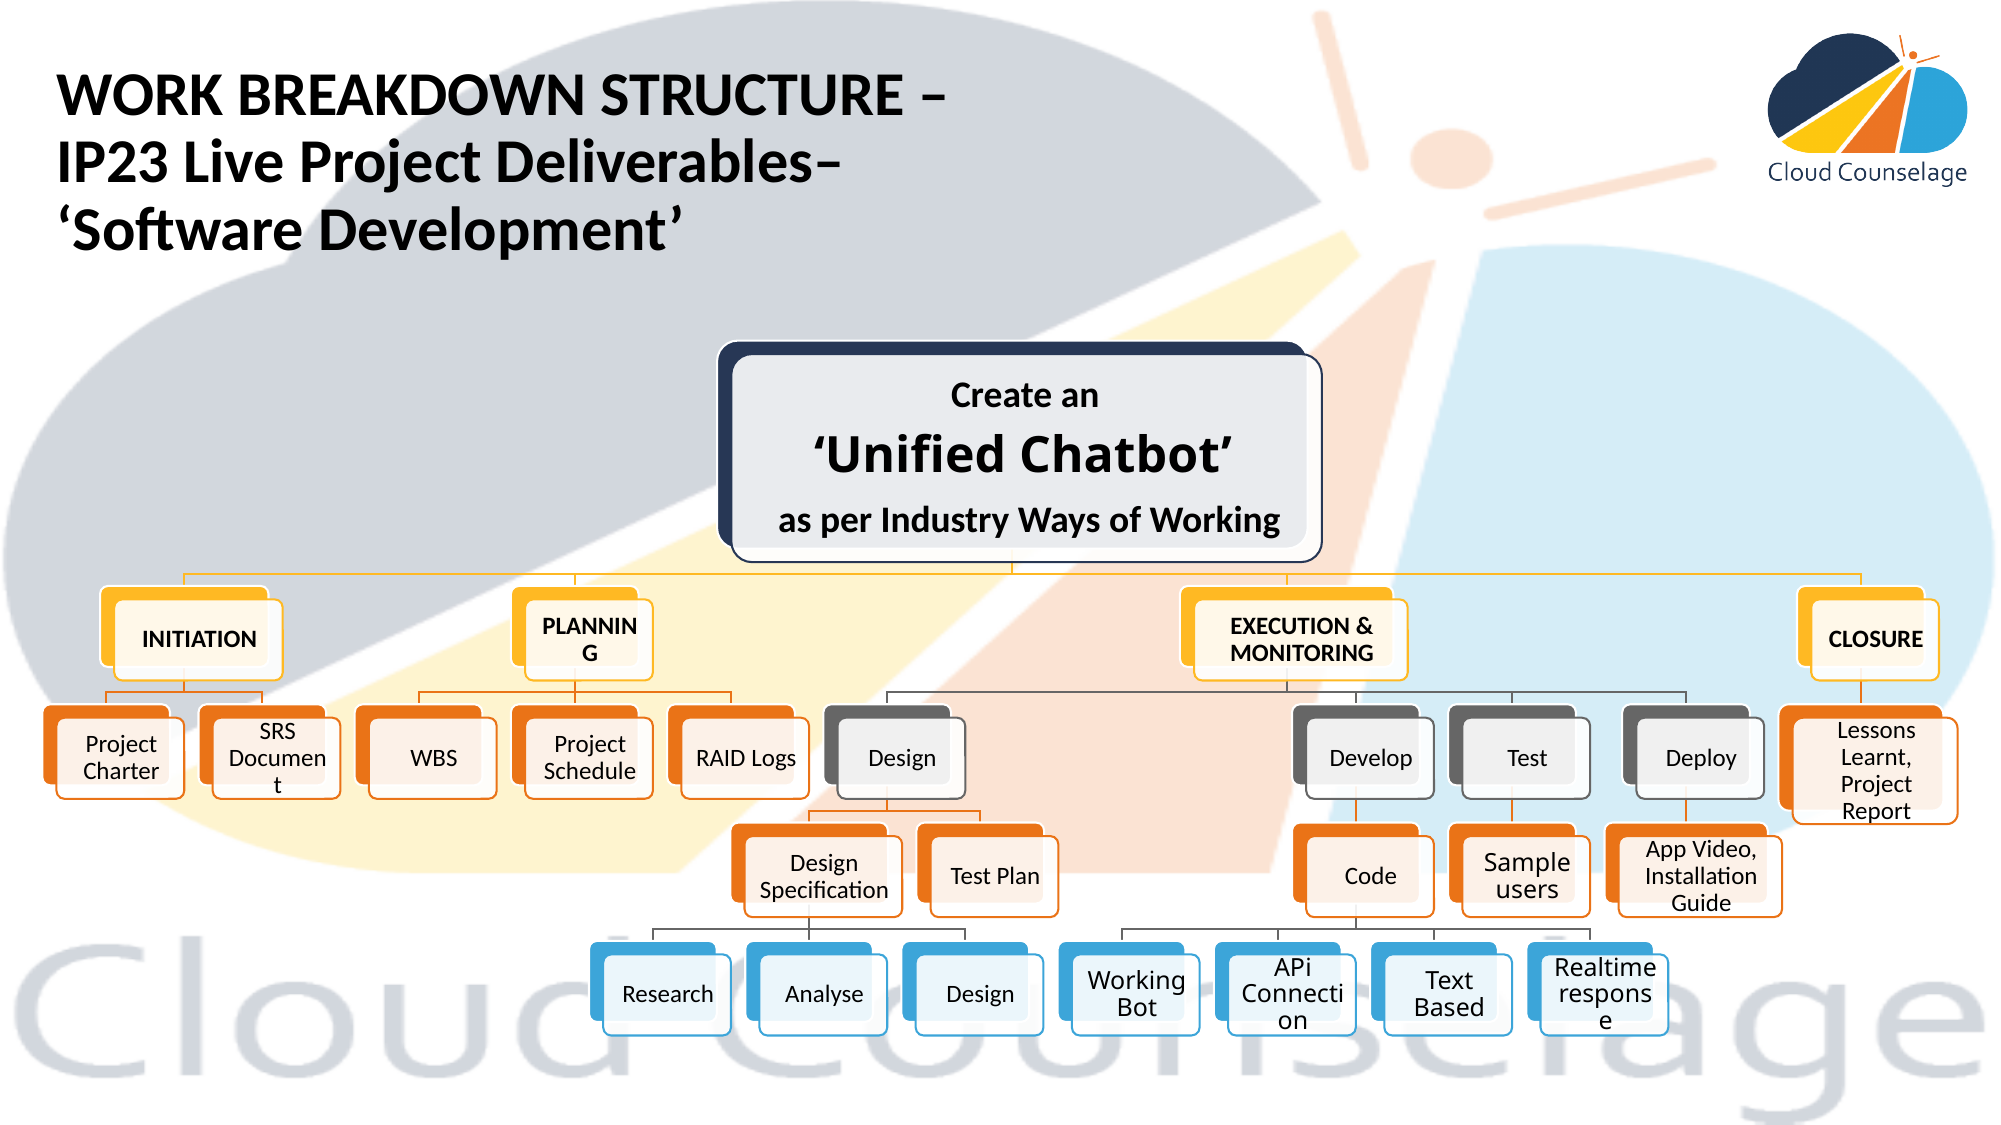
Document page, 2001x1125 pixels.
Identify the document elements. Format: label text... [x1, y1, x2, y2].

picture [1767, 33, 1968, 187]
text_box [41, 271, 1959, 1105]
title WORK BREAKDOWN STRUCTURE – IP23 Live Project Deliverables– ‘Software Development’ [41, 53, 2000, 272]
